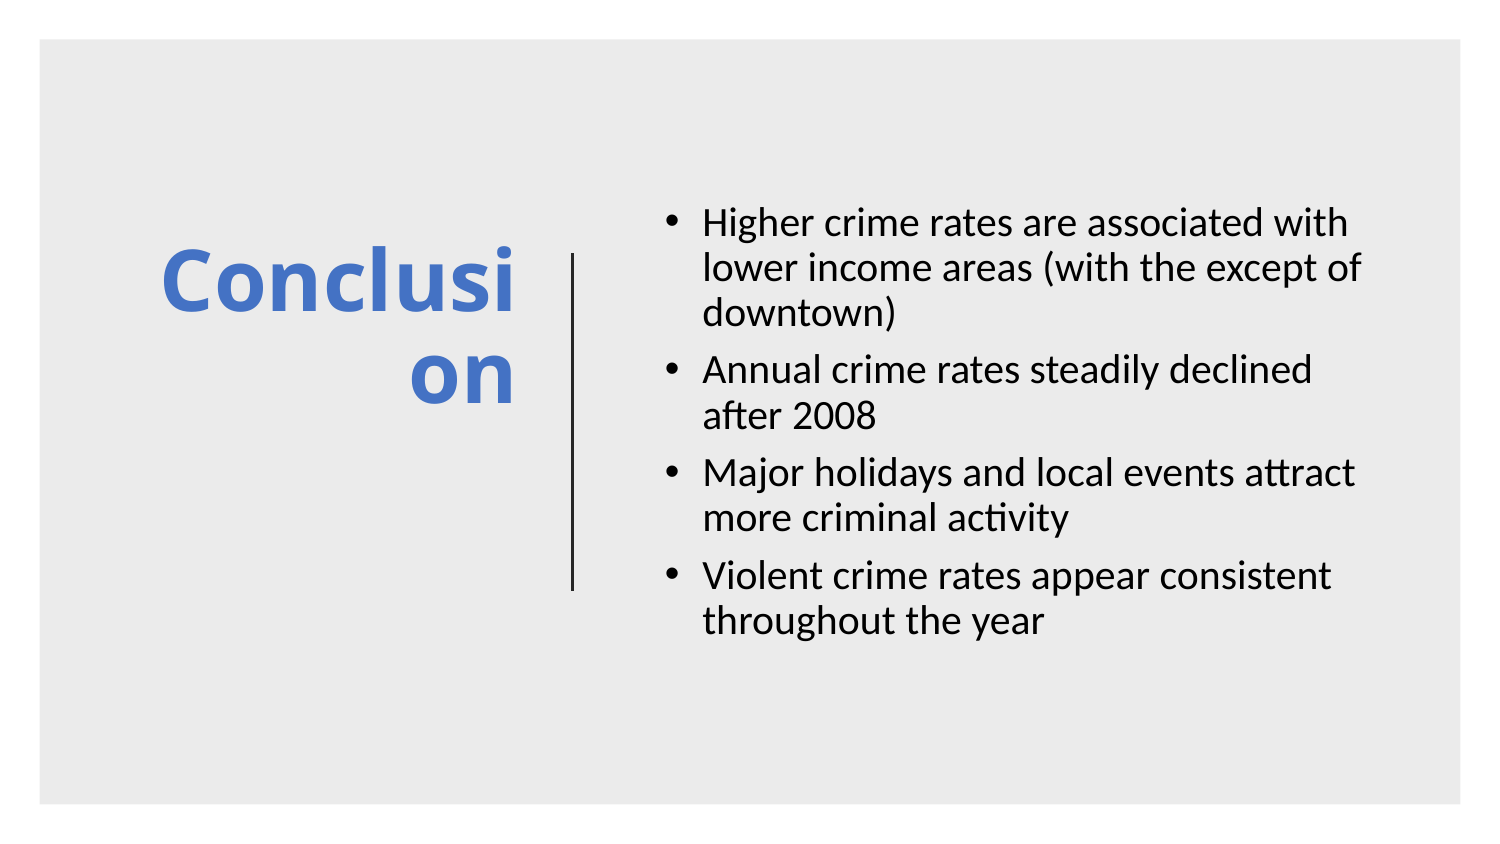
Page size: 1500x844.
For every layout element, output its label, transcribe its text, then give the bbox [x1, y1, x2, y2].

text_box [38, 38, 1461, 805]
title Conclusion [103, 118, 533, 726]
list Higher crime rates are associated with lower income areas (with the except of downtown) Annual crime rates steadily declined after 2008 Major holidays and local events attract more criminal activity Violent crime rates appear consistent throughout the year [612, 118, 1397, 726]
